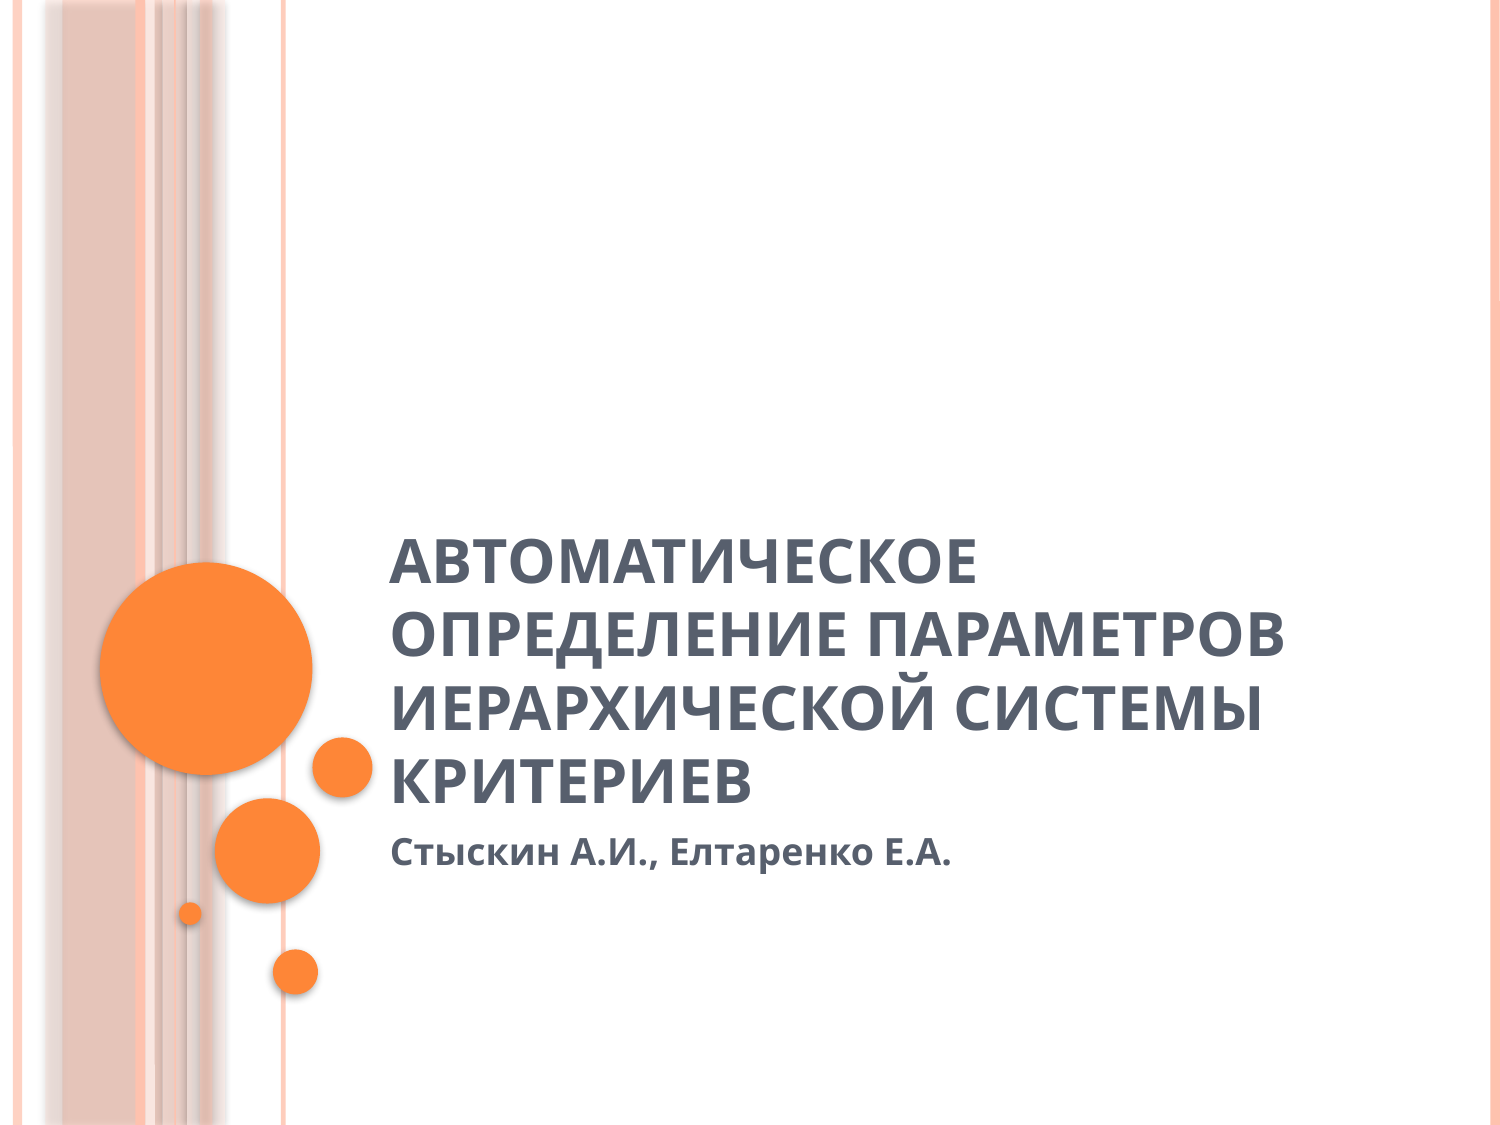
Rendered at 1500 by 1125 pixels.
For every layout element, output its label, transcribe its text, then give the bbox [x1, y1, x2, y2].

title Автоматическое определение параметров иерархической системы критериев [375, 512, 1388, 820]
subtitle Стыскин А.И., Елтаренко Е.А. [375, 820, 1388, 1046]
